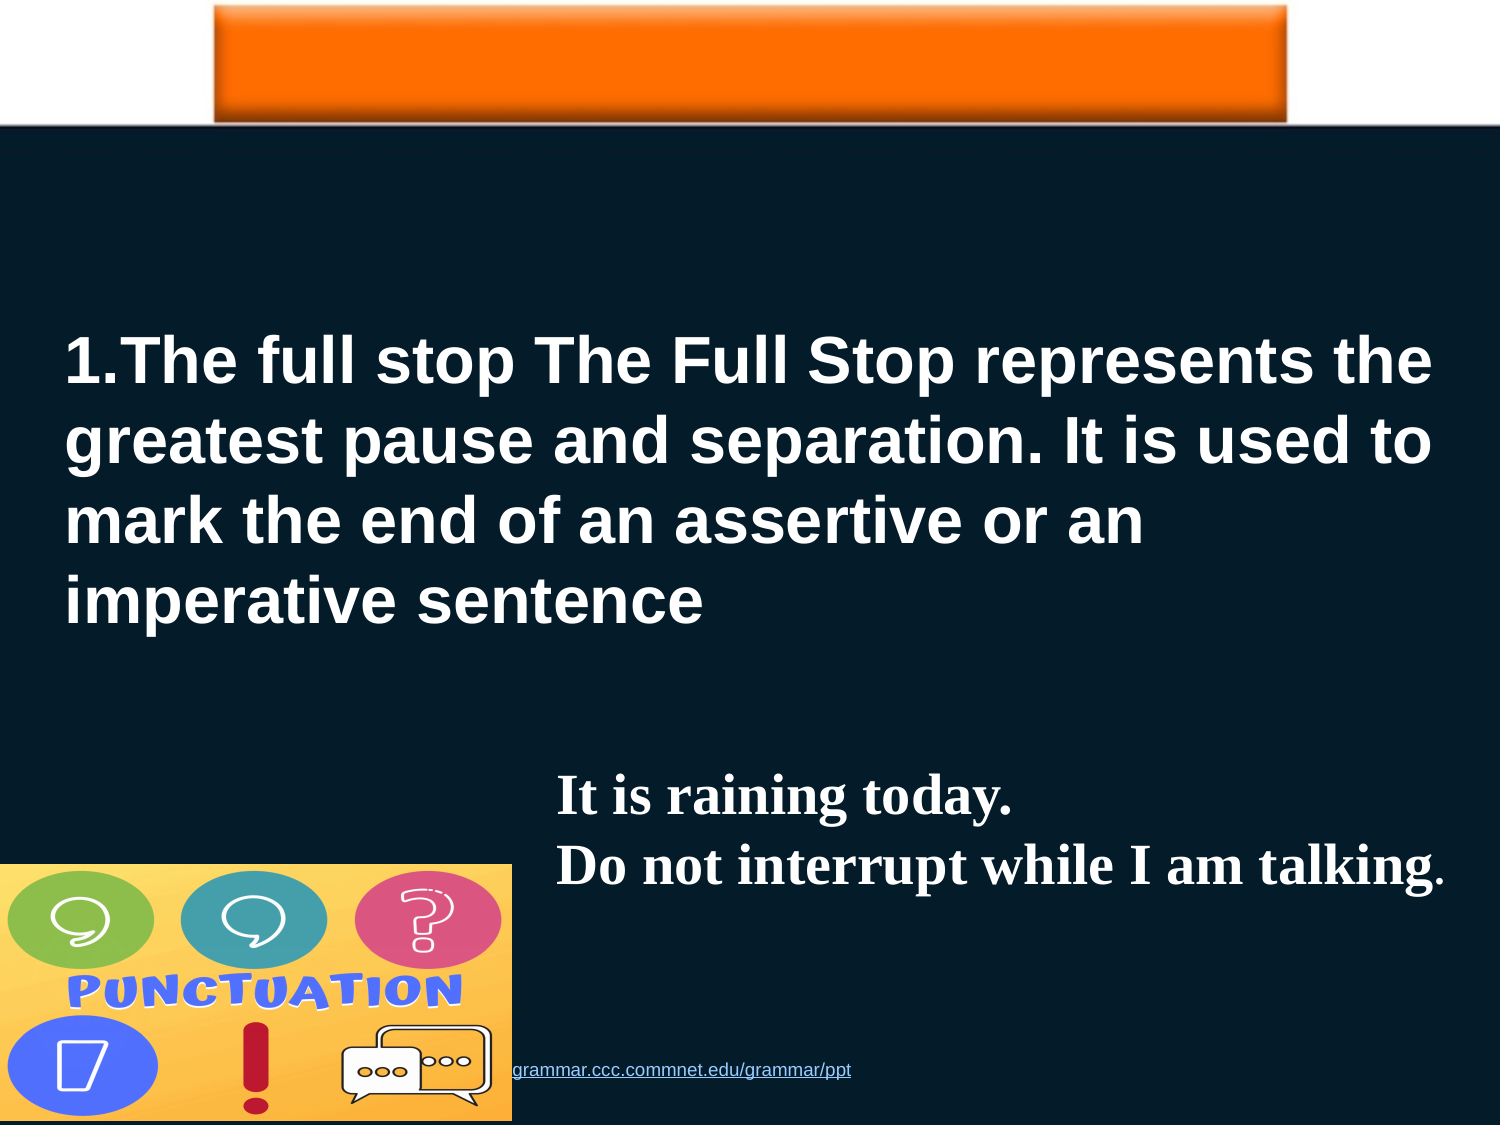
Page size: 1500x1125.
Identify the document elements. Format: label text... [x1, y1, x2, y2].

text_box Source: http://grammar.ccc.commnet.edu/grammar/ppt [516, 1049, 1050, 1110]
text_box 1.The full stop The Full Stop represents the greatest pause and separation. It is used to mark the end of an assertive or an imperative sentence [50, 309, 1500, 645]
picture [0, 0, 1500, 1125]
text_box It is raining today. Do not interrupt while I am talking. [541, 679, 1460, 904]
